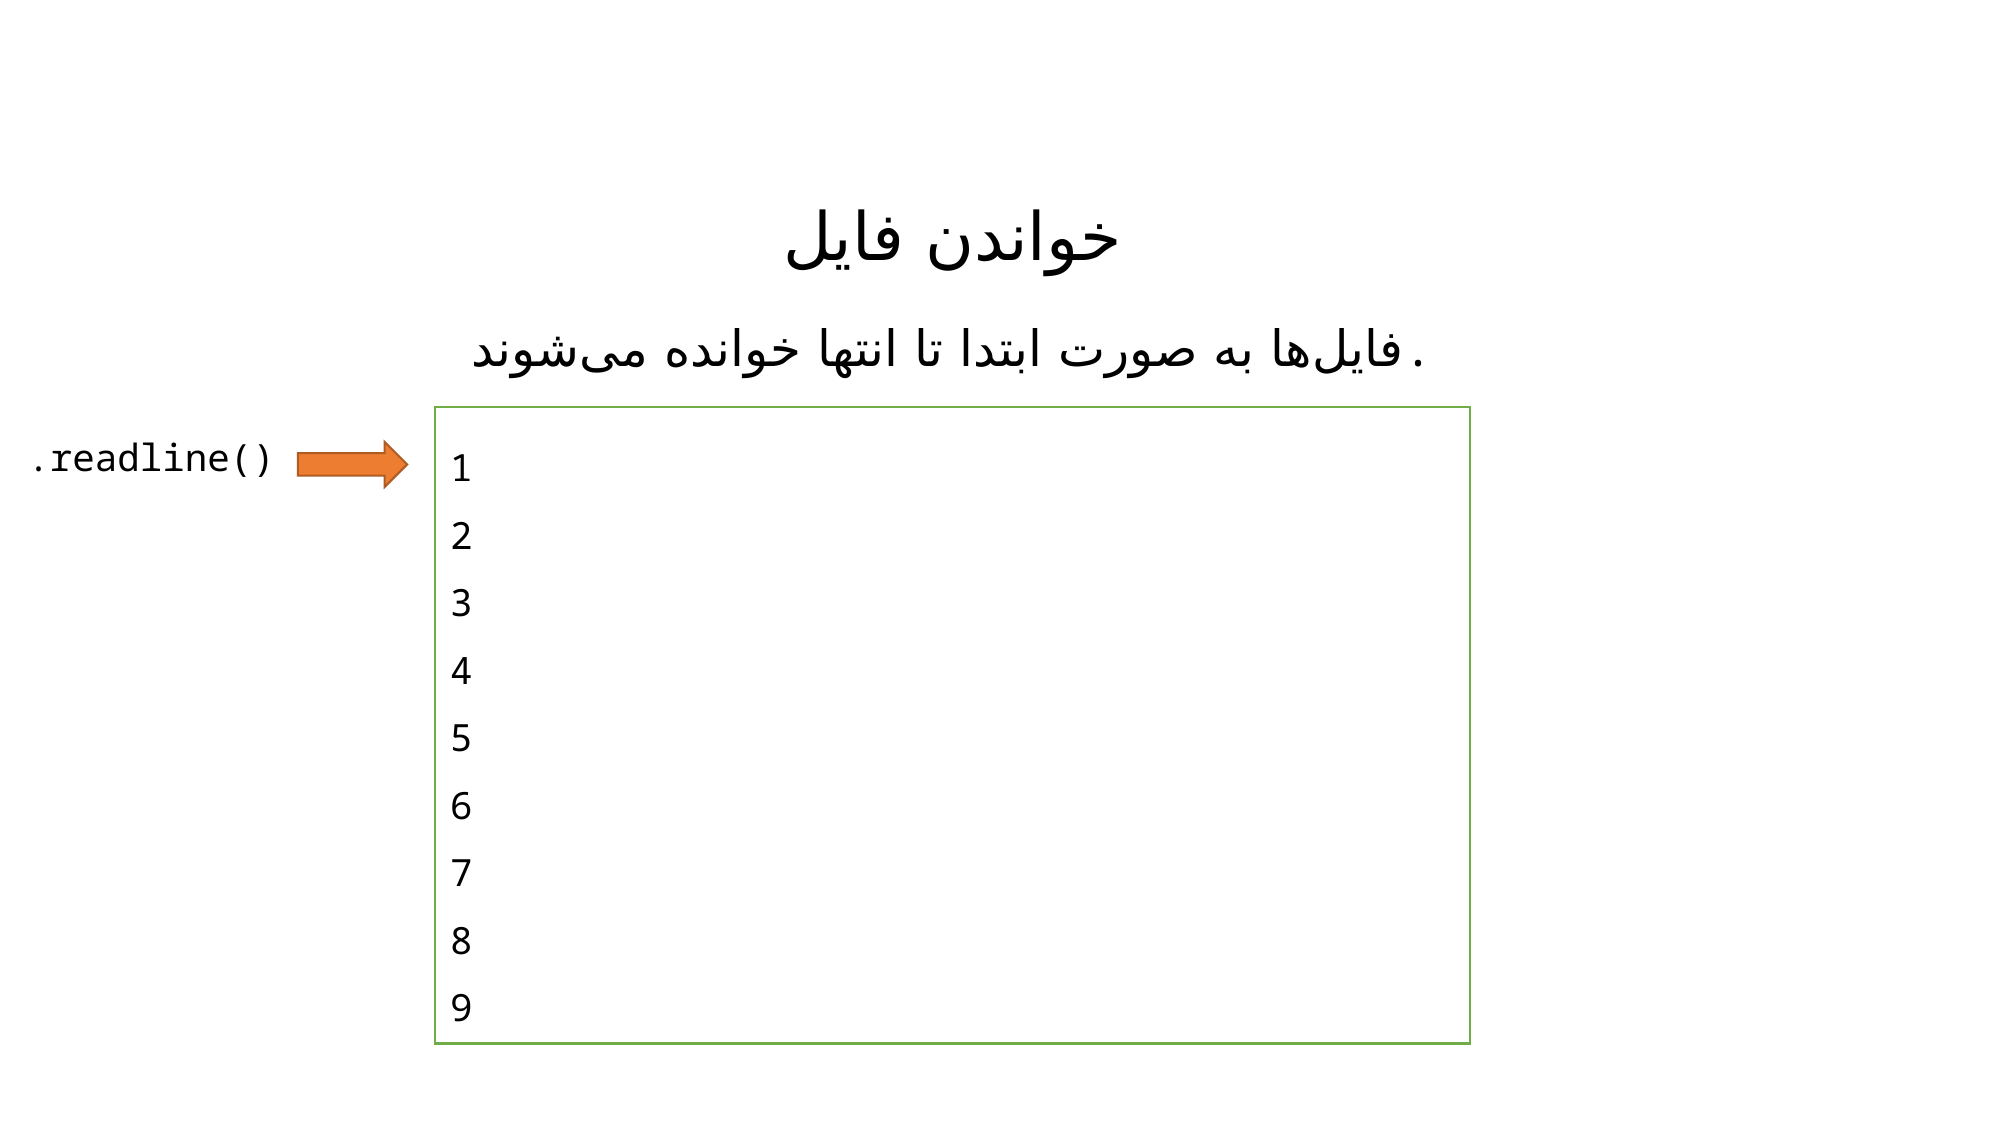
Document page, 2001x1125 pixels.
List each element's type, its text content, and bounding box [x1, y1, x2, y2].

text_box 1 2 3 4 5 6 7 8 9 [434, 406, 1471, 1045]
text_box فایل‌ها به صورت ابتدا تا انتها خوانده می‌شوند. [202, 282, 1703, 385]
text_box .readline() [0, 384, 901, 487]
title خواندن فایل [202, 179, 1703, 282]
